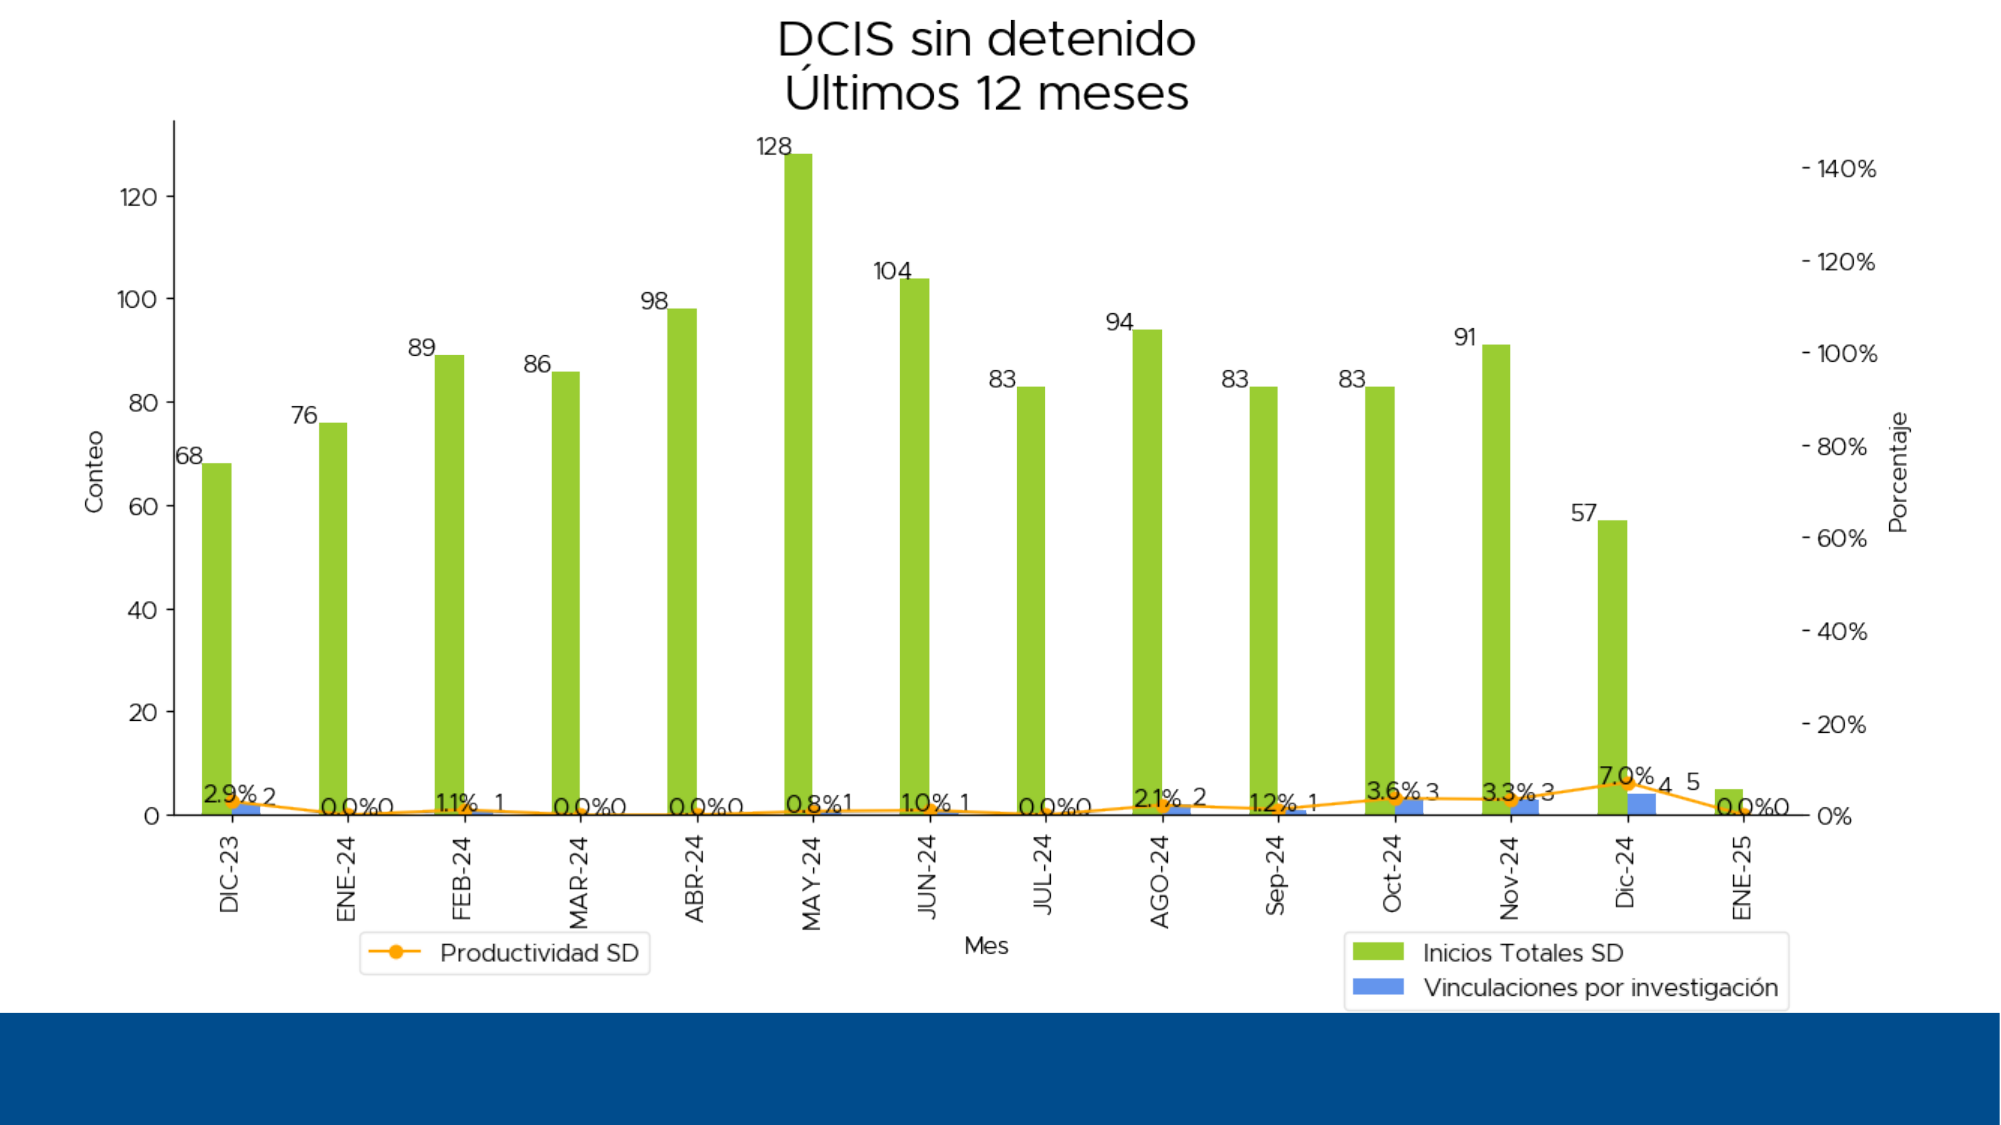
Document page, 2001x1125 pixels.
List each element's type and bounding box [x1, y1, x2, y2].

picture [70, 5, 1925, 1025]
